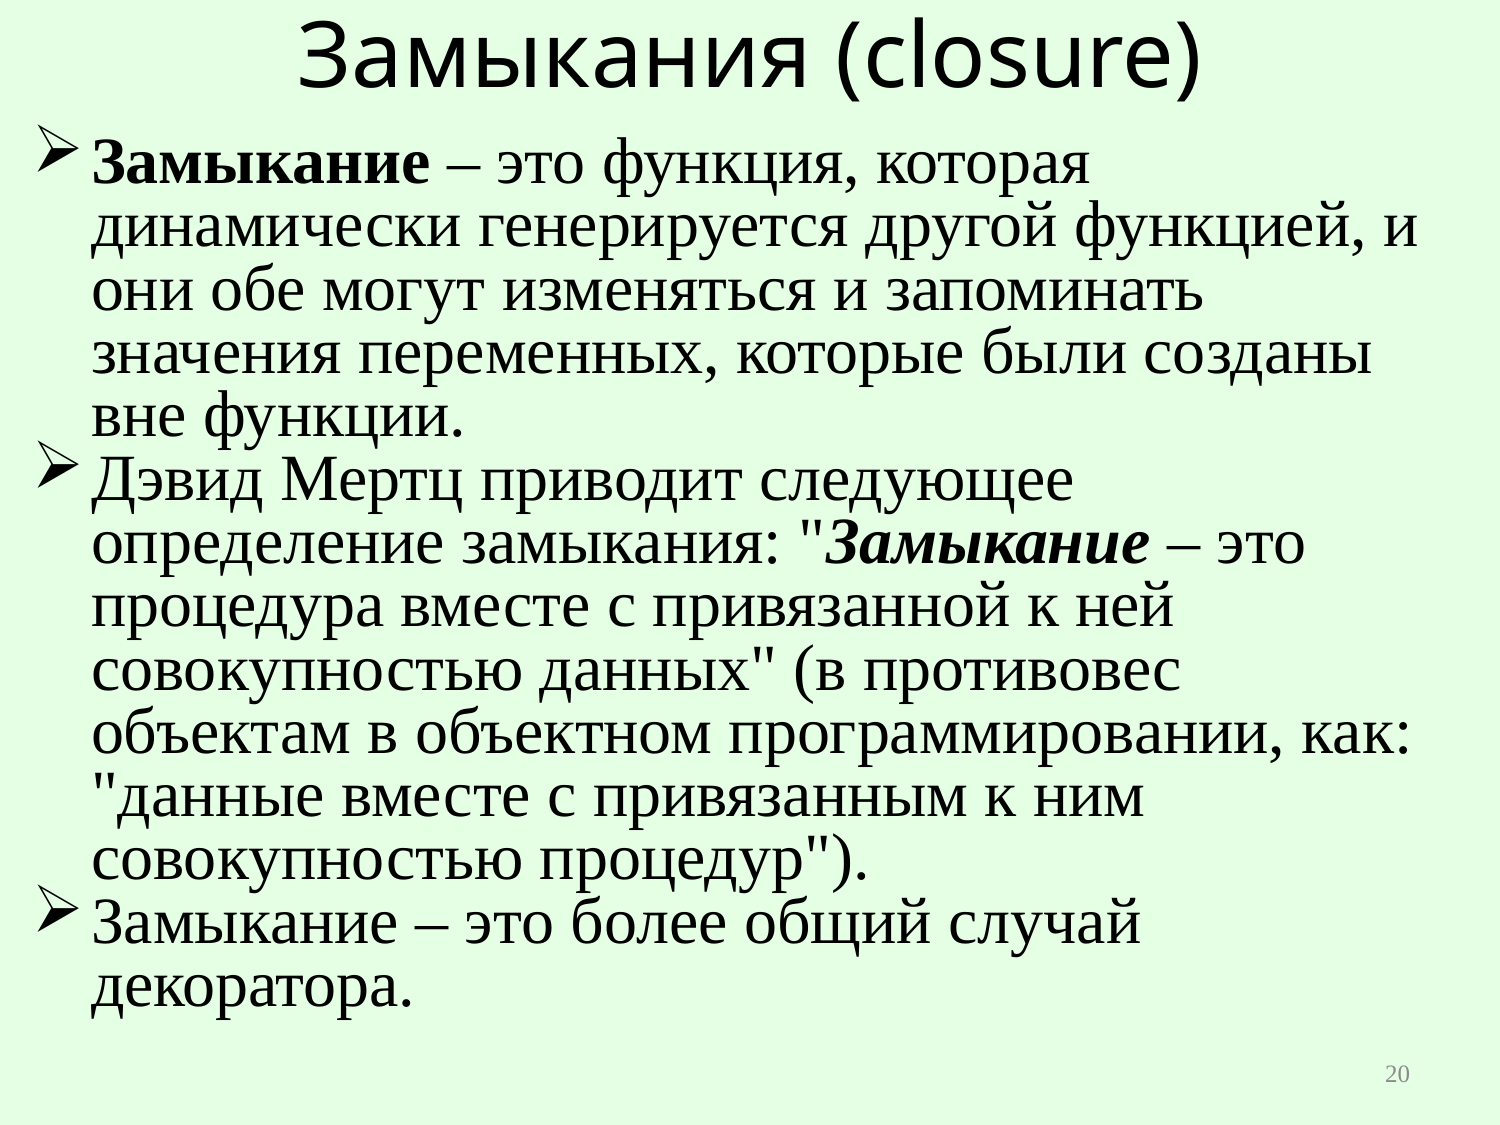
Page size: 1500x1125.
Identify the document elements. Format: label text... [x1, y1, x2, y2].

slide_number 20 [1074, 1042, 1425, 1103]
title Замыкания (closure) [17, 0, 1483, 102]
list Замыкание – это функция, которая динамически генерируется другой функцией, и они обе могут изменяться и запоминать значения переменных, которые были созданы вне функции. Дэвид Мертц приводит следующее определение замыкания: "Замыкание – это процедура вместе с привязанной к ней совокупностью данных" (в противовес объектам в объектном программировании, как: "данные вместе с привязанным к ним совокупностью процедур"). Замыкание – это более общий случай декоратора. [17, 125, 1459, 1035]
